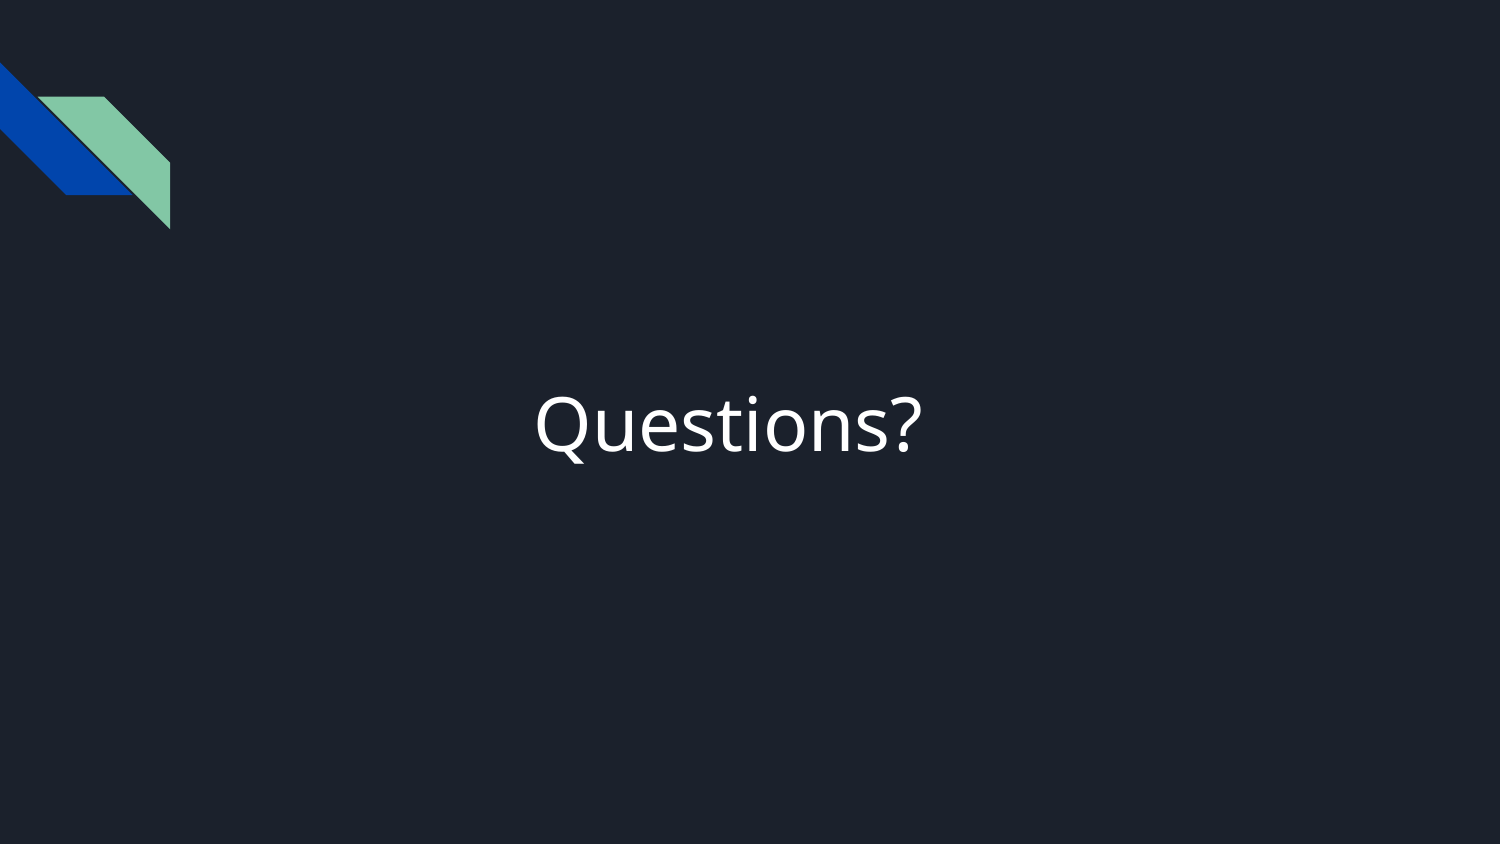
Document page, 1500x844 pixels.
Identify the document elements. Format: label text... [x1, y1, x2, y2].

title Questions? [518, 361, 982, 483]
